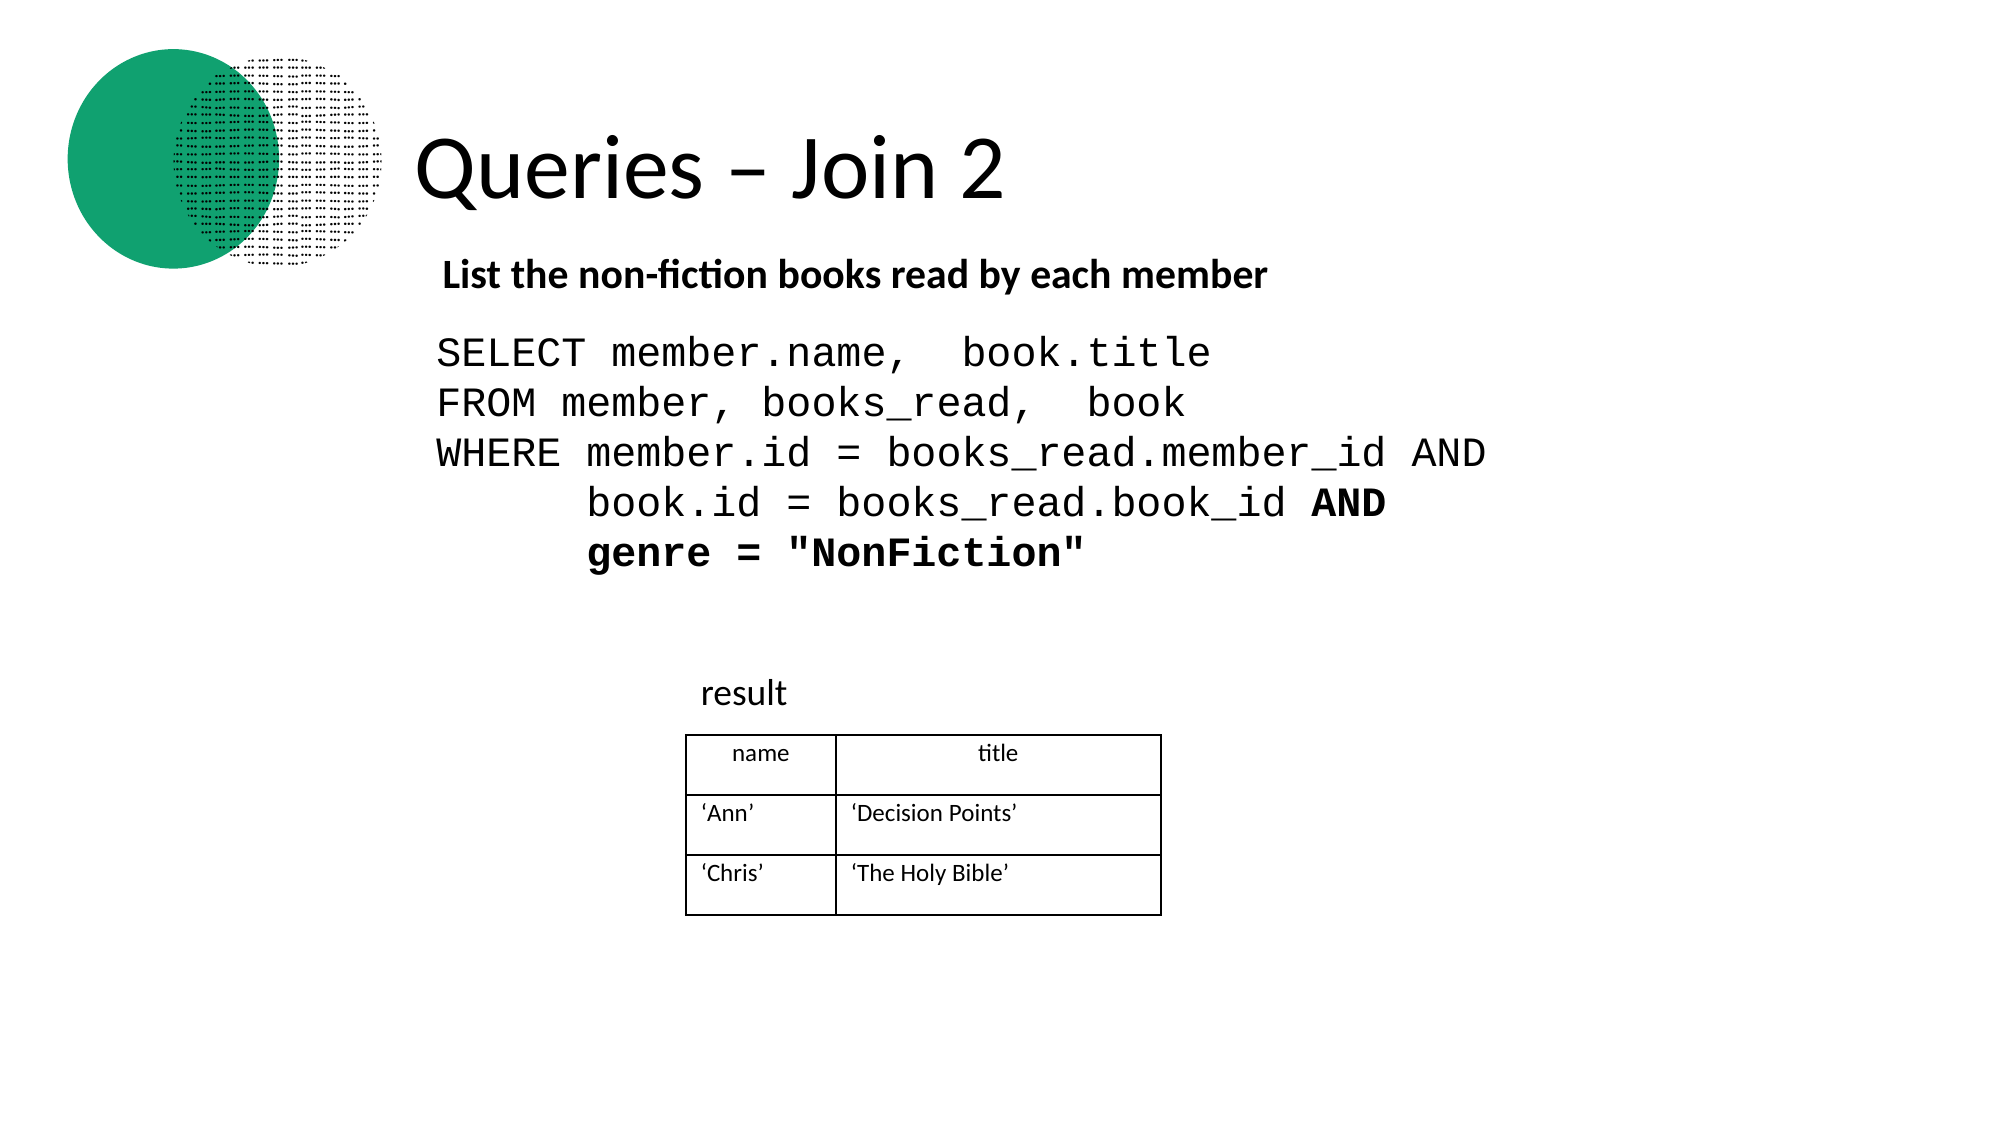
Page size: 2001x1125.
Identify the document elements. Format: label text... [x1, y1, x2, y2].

table_header name [687, 736, 835, 794]
table_cell ‘The Holy Bible’ [837, 856, 1160, 914]
table_cell ‘Decision Points’ [837, 796, 1160, 854]
text_box List the non-fiction books read by each member [427, 239, 1388, 306]
table_cell ‘Chris’ [687, 856, 835, 914]
picture [137, 21, 419, 303]
text_box result [685, 660, 812, 721]
table_cell ‘Ann’ [687, 796, 835, 854]
table_header title [837, 736, 1160, 794]
text_box SELECT member.name, book.title FROM member, books_read, book WHERE member.id = books_read.member_id AND book.id = books_read.book_id AND genre = "NonFiction" [421, 316, 1563, 534]
title Queries – Join 2 [399, 59, 1863, 278]
